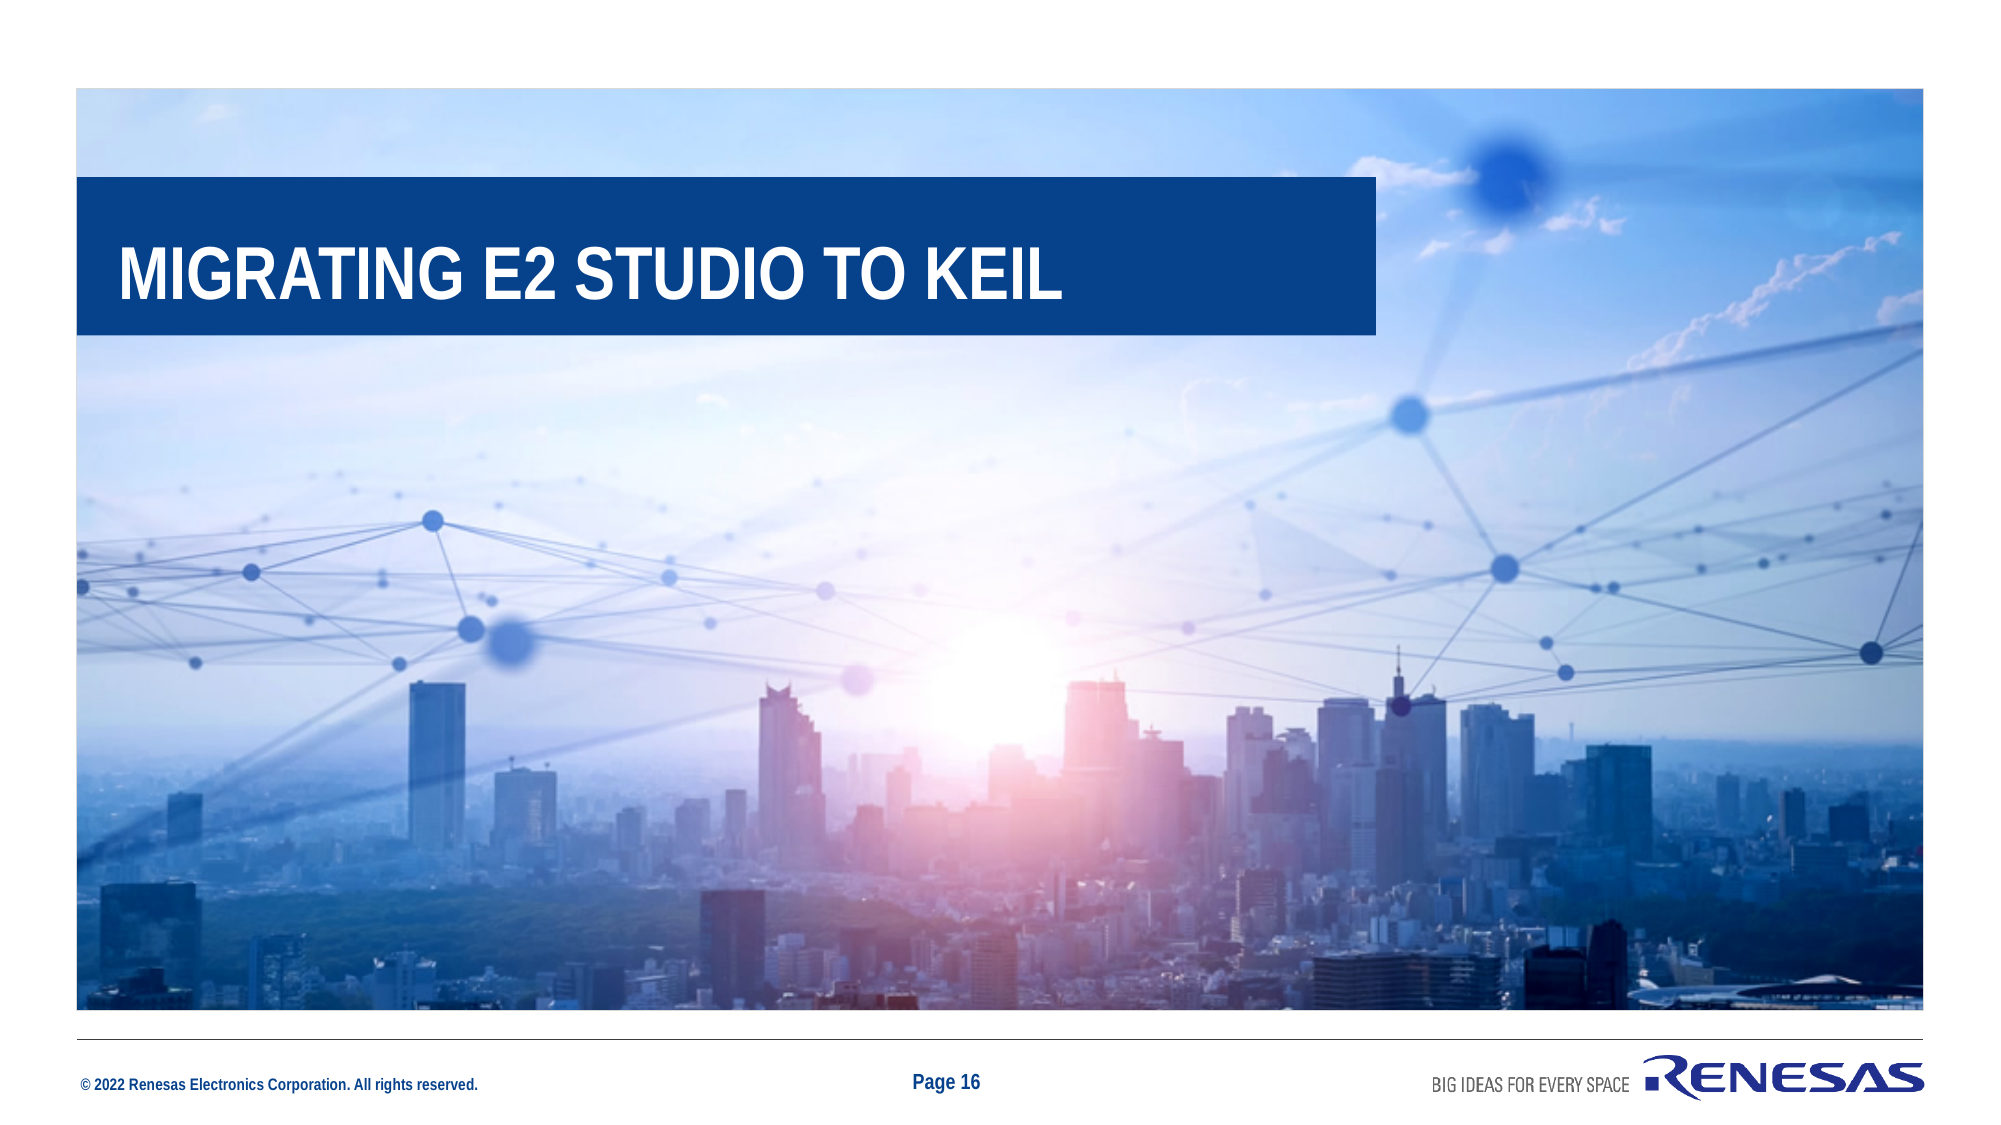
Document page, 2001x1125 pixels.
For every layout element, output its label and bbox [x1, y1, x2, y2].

picture [1425, 1049, 1933, 1106]
picture [76, 88, 1923, 1010]
